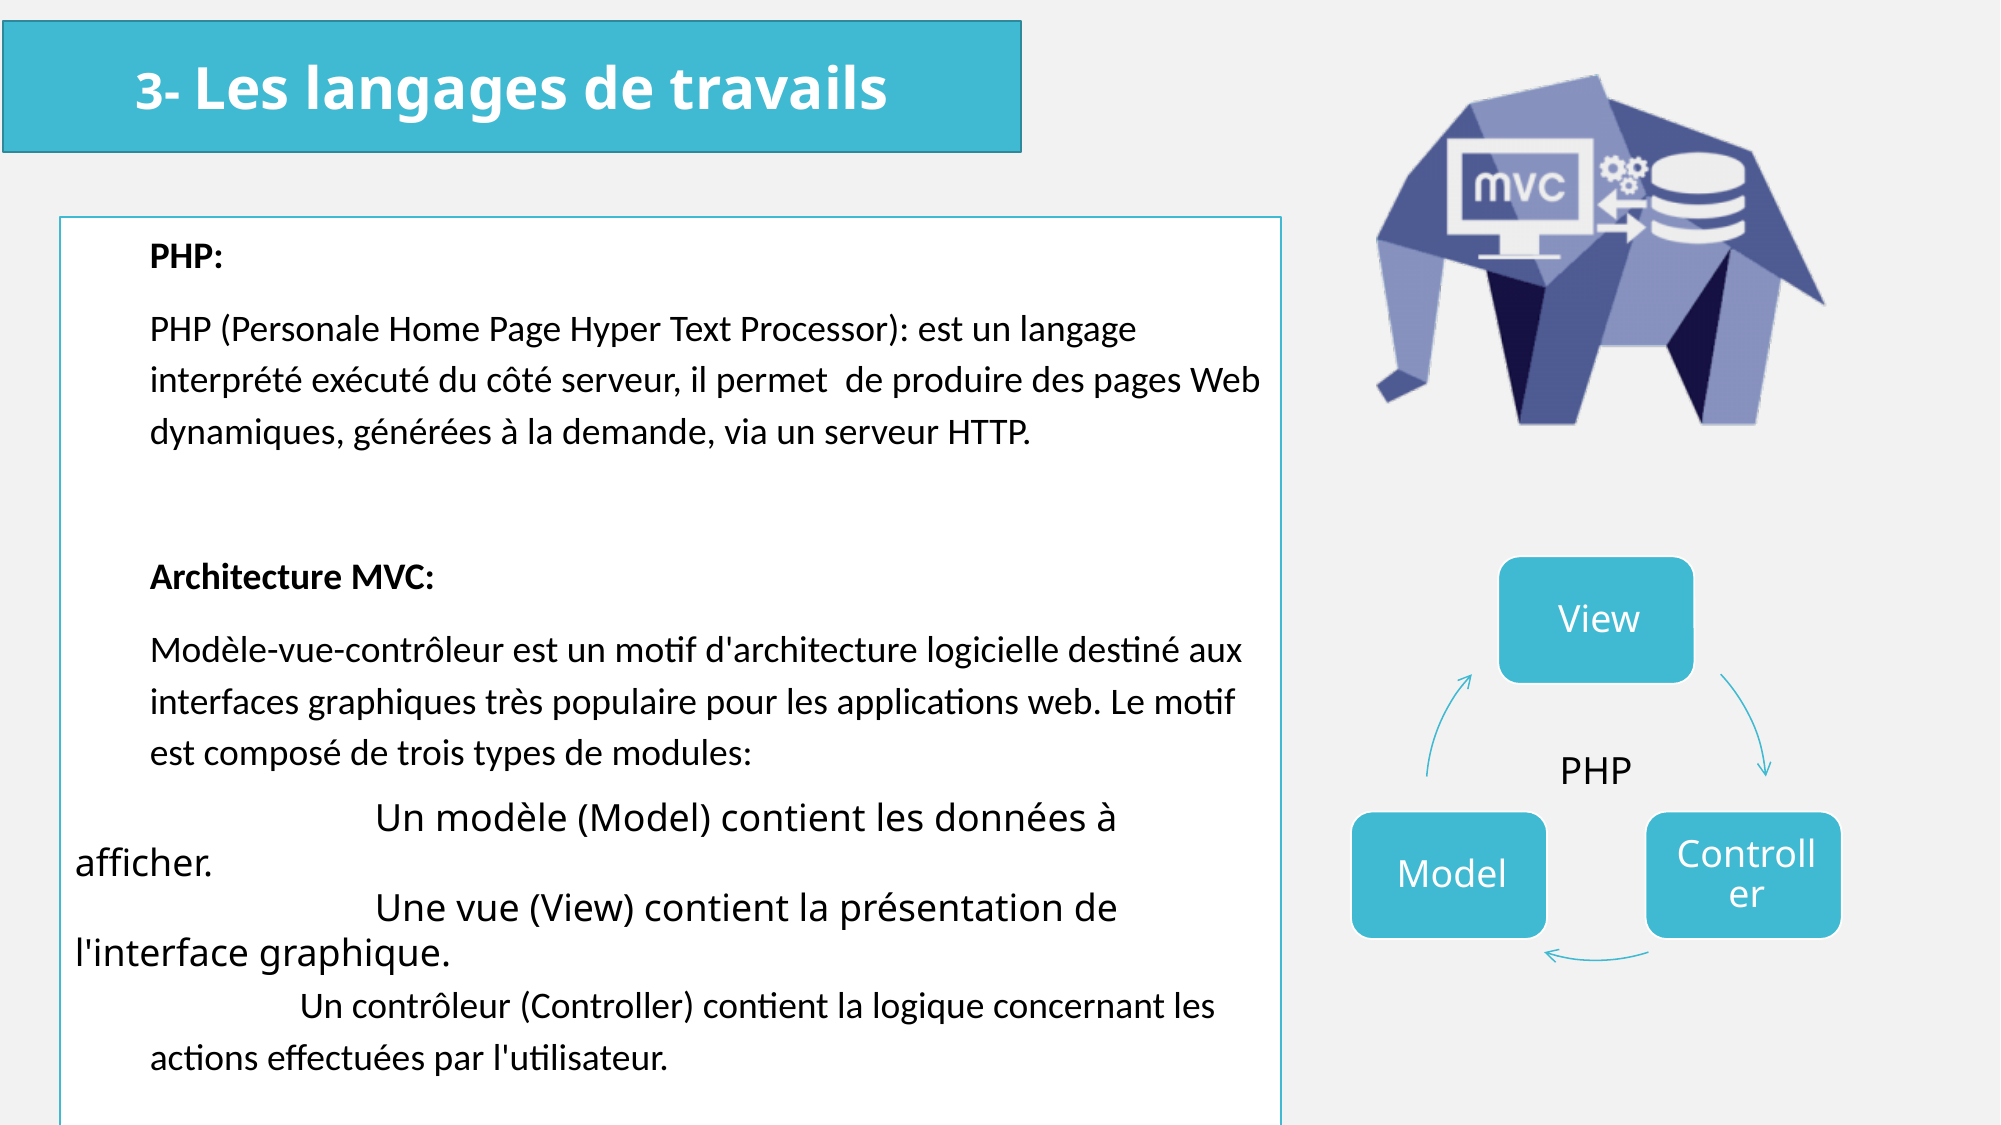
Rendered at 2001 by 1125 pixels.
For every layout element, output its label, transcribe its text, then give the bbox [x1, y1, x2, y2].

text_box 3- Les langages de travails [2, 20, 1022, 153]
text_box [1054, 555, 2000, 985]
picture [1361, 62, 1831, 439]
text_box PHP: PHP (Personale Home Page Hyper Text Processor): est un langage interprété exécuté du côté serveur, il permet de produire des pages Web dynamiques, générées à la demande, via un serveur HTTP. Architecture MVC: Modèle-vue-contrôleur est un motif d'architecture logicielle destiné aux interfaces graphiques très populaire pour les applications web. Le motif est composé de trois types de modules: Un modèle (Model) contient les données à afficher. Une vue (View) contient la présentation de l'interface graphique. Un contrôleur (Controller) contient la logique concernant les actions effectuées par l'utilisateur. [59, 216, 1282, 1125]
